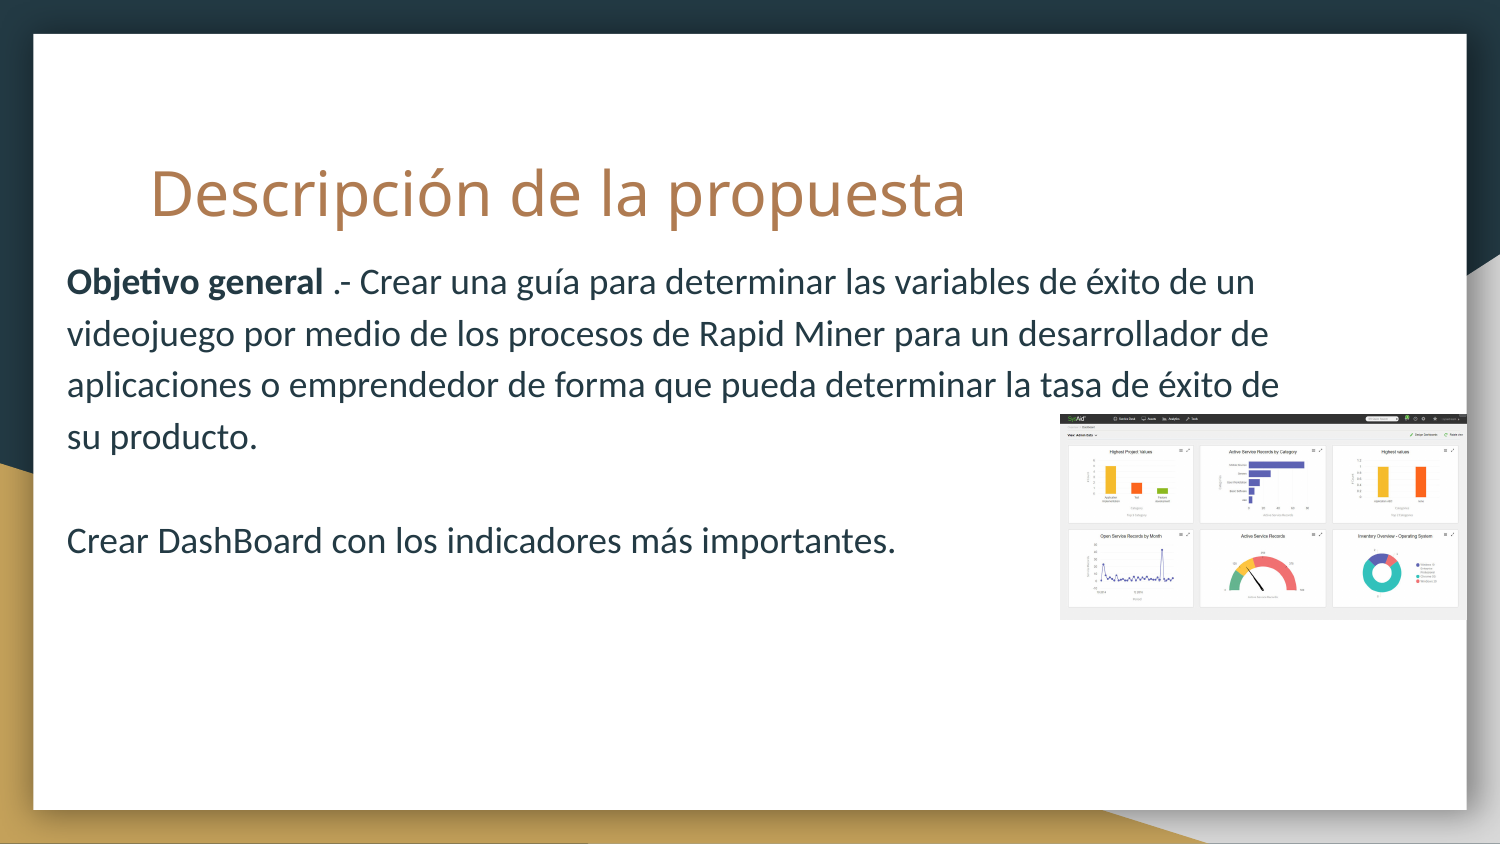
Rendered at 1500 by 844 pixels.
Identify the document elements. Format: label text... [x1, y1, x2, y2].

list Objetivo general .- Crear una guía para determinar las variables de éxito de un videojuego por medio de los procesos de Rapid Miner para un desarrollador de aplicaciones o emprendedor de forma que pueda determinar la tasa de éxito de su producto. Crear DashBoard con los indicadores más importantes. [51, 235, 1319, 810]
title Descripción de la propuesta [134, 138, 1366, 296]
picture [1060, 414, 1467, 620]
